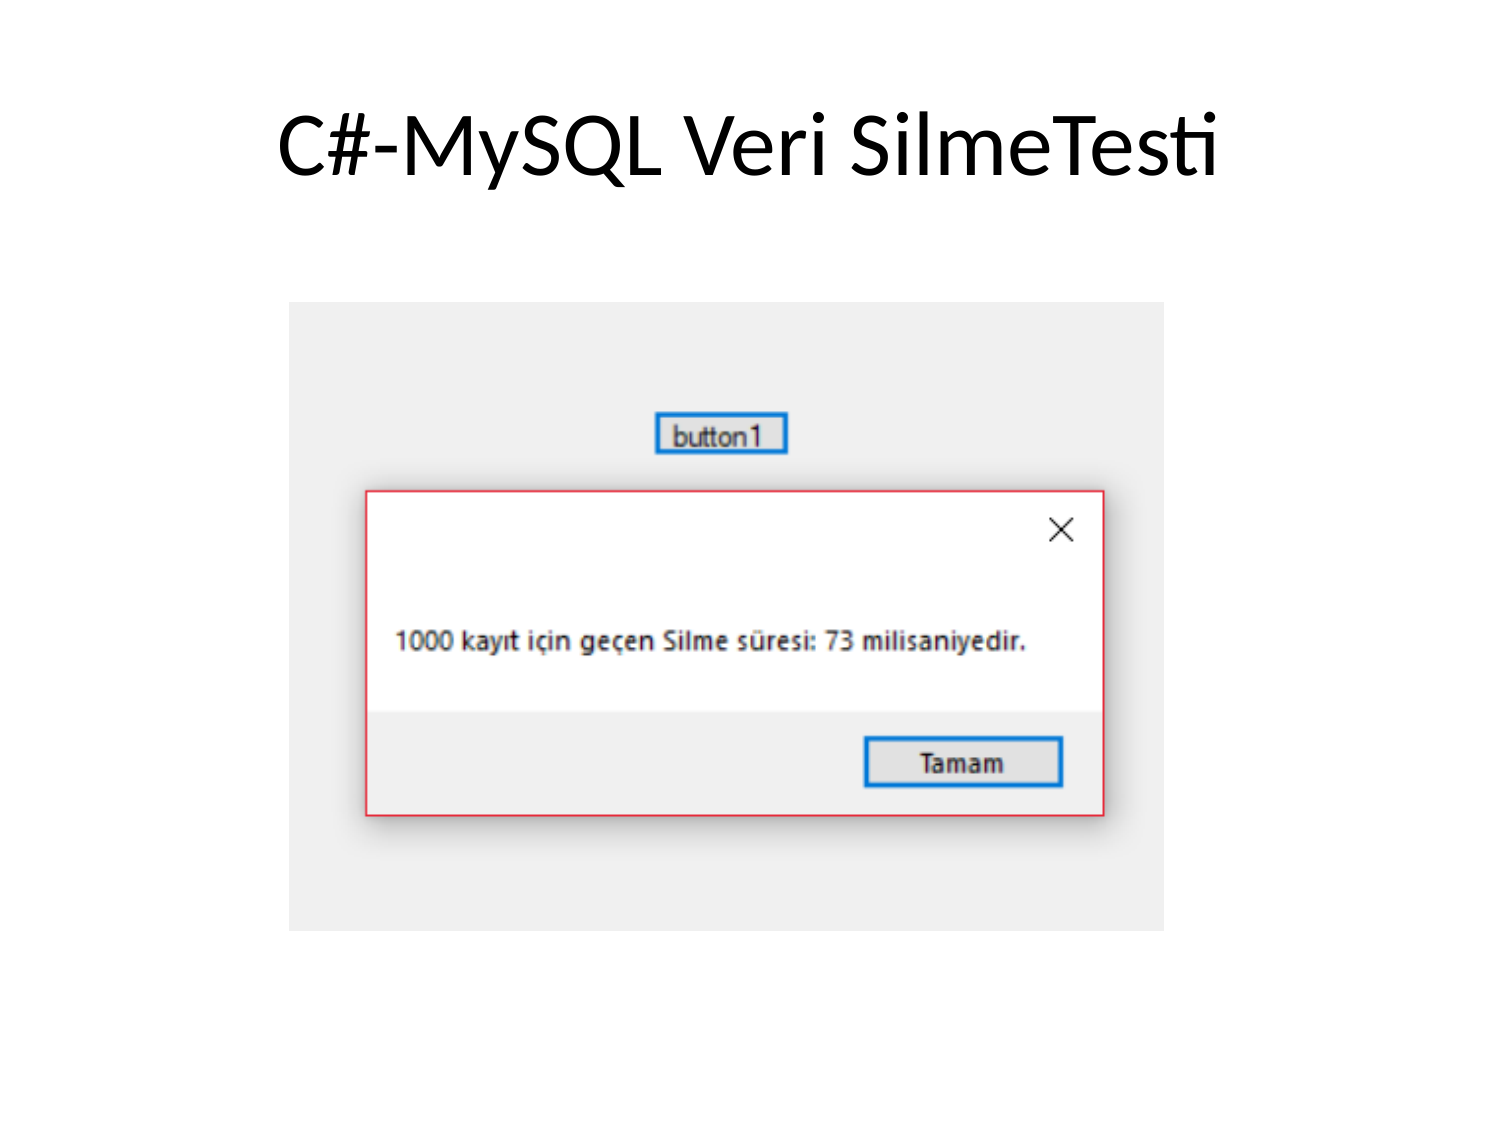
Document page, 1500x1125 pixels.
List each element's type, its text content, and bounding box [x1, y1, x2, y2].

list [289, 302, 1164, 932]
title C#-MySQL Veri SilmeTesti [75, 45, 1425, 233]
